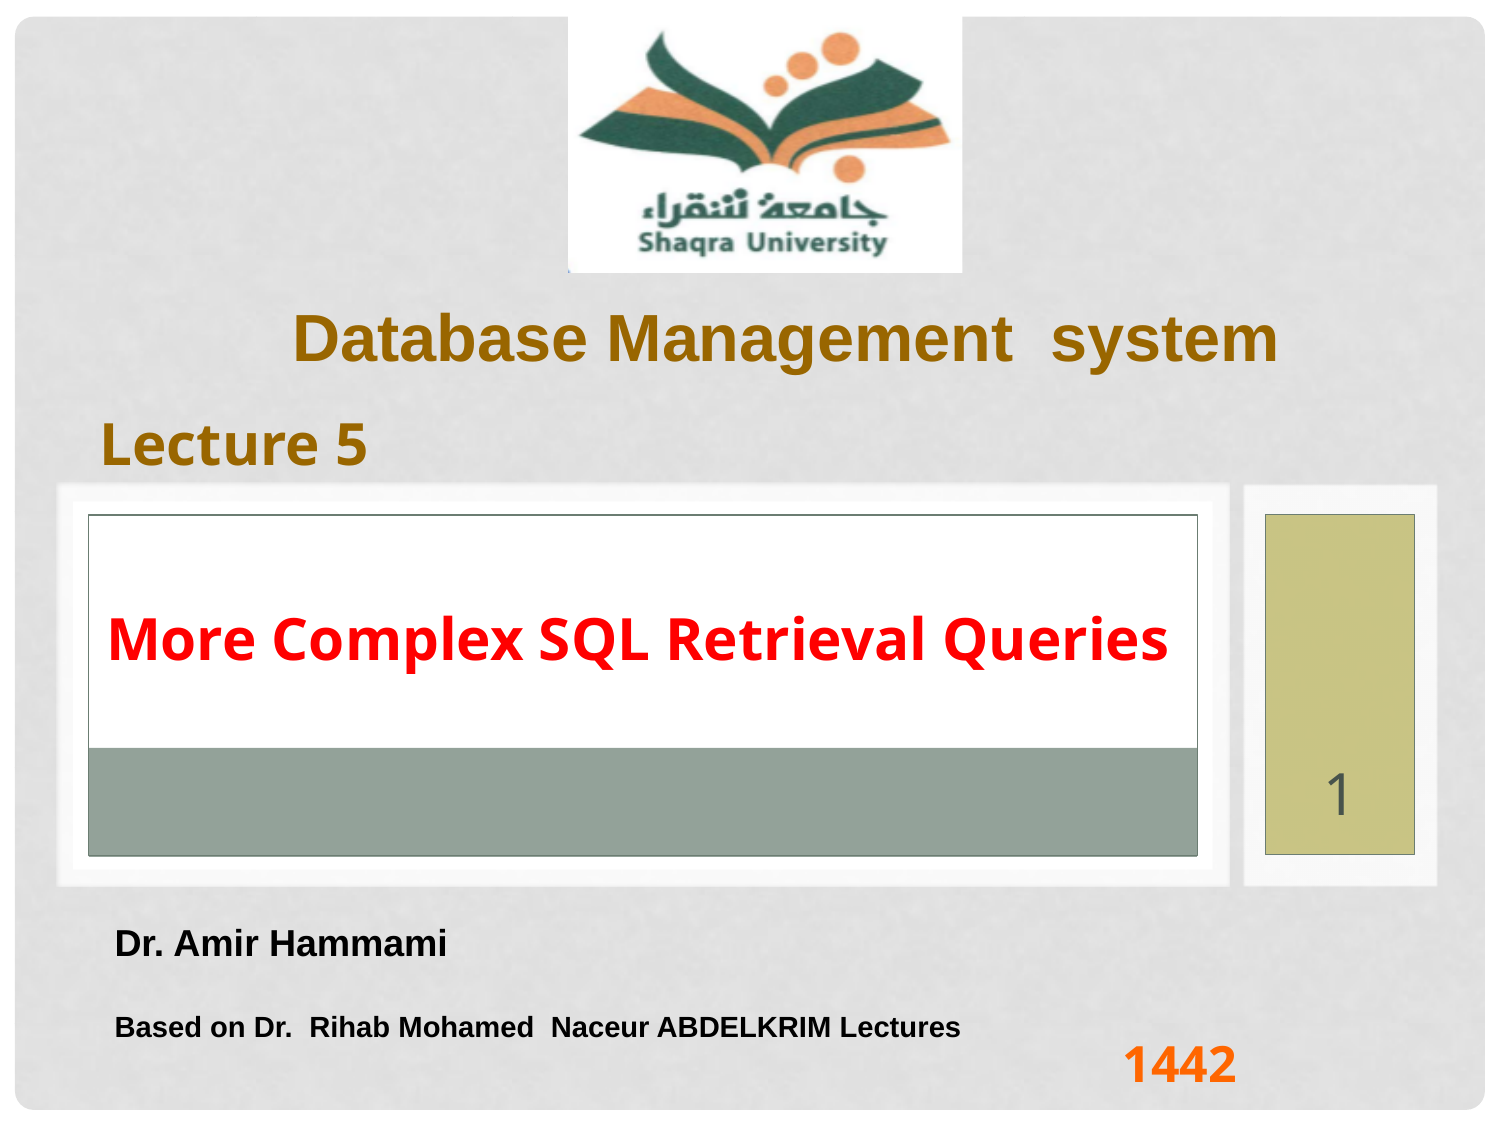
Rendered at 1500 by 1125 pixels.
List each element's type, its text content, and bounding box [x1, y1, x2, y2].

slide_number 1 [1277, 758, 1403, 834]
picture [567, 0, 963, 274]
text_box Dr. Amir Hammami Based on Dr. Rihab Mohamed Naceur ABDELKRIM Lectures [99, 911, 1211, 1052]
text_box More Complex SQL Retrieval Queries [91, 595, 1185, 680]
text_box Lecture 5 [84, 399, 384, 485]
text_box Database Management system [199, 287, 1373, 383]
text_box 1442 [1107, 1024, 1486, 1100]
